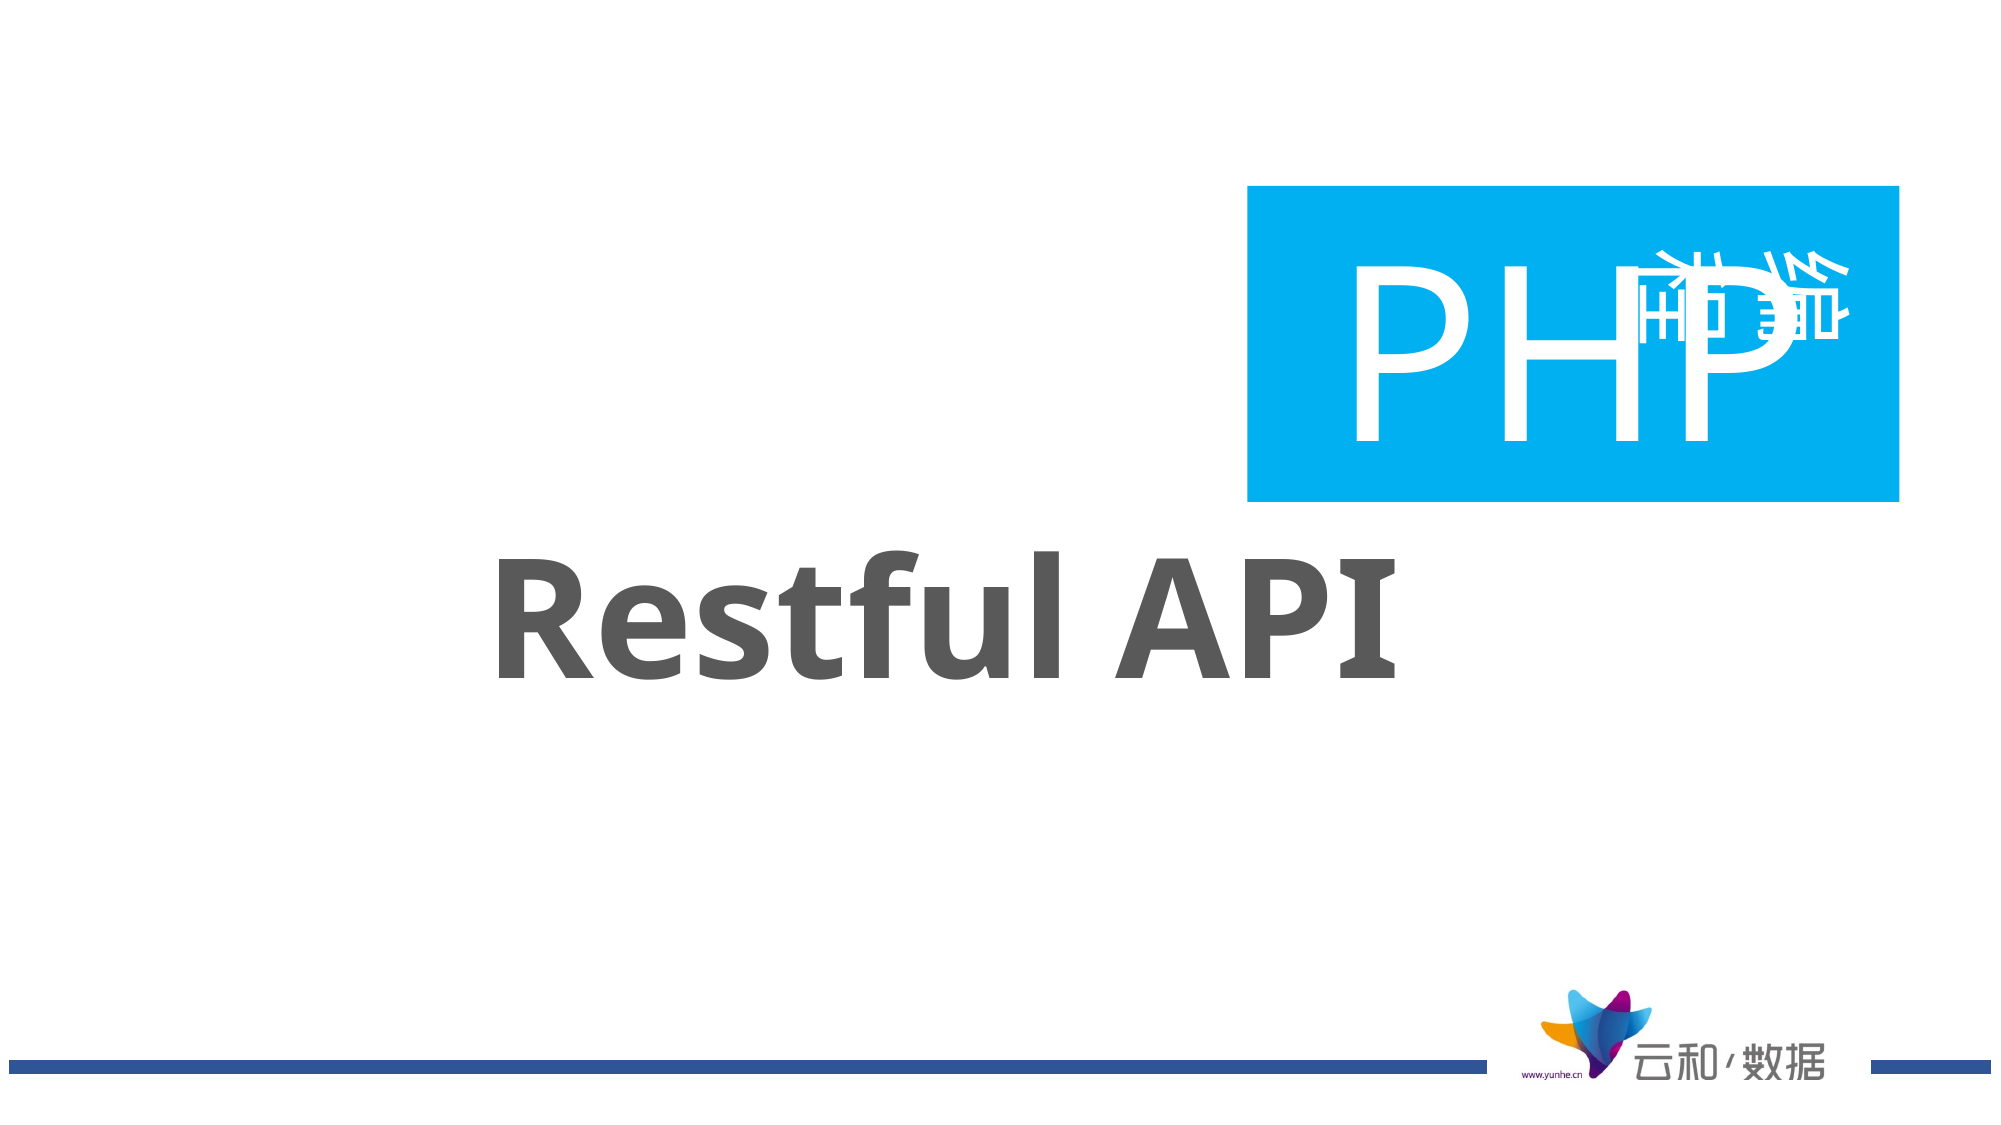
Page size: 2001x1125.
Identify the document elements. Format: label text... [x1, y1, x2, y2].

picture [1504, 981, 1845, 1106]
text_box Restful API [469, 504, 1416, 720]
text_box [1247, 185, 1900, 505]
